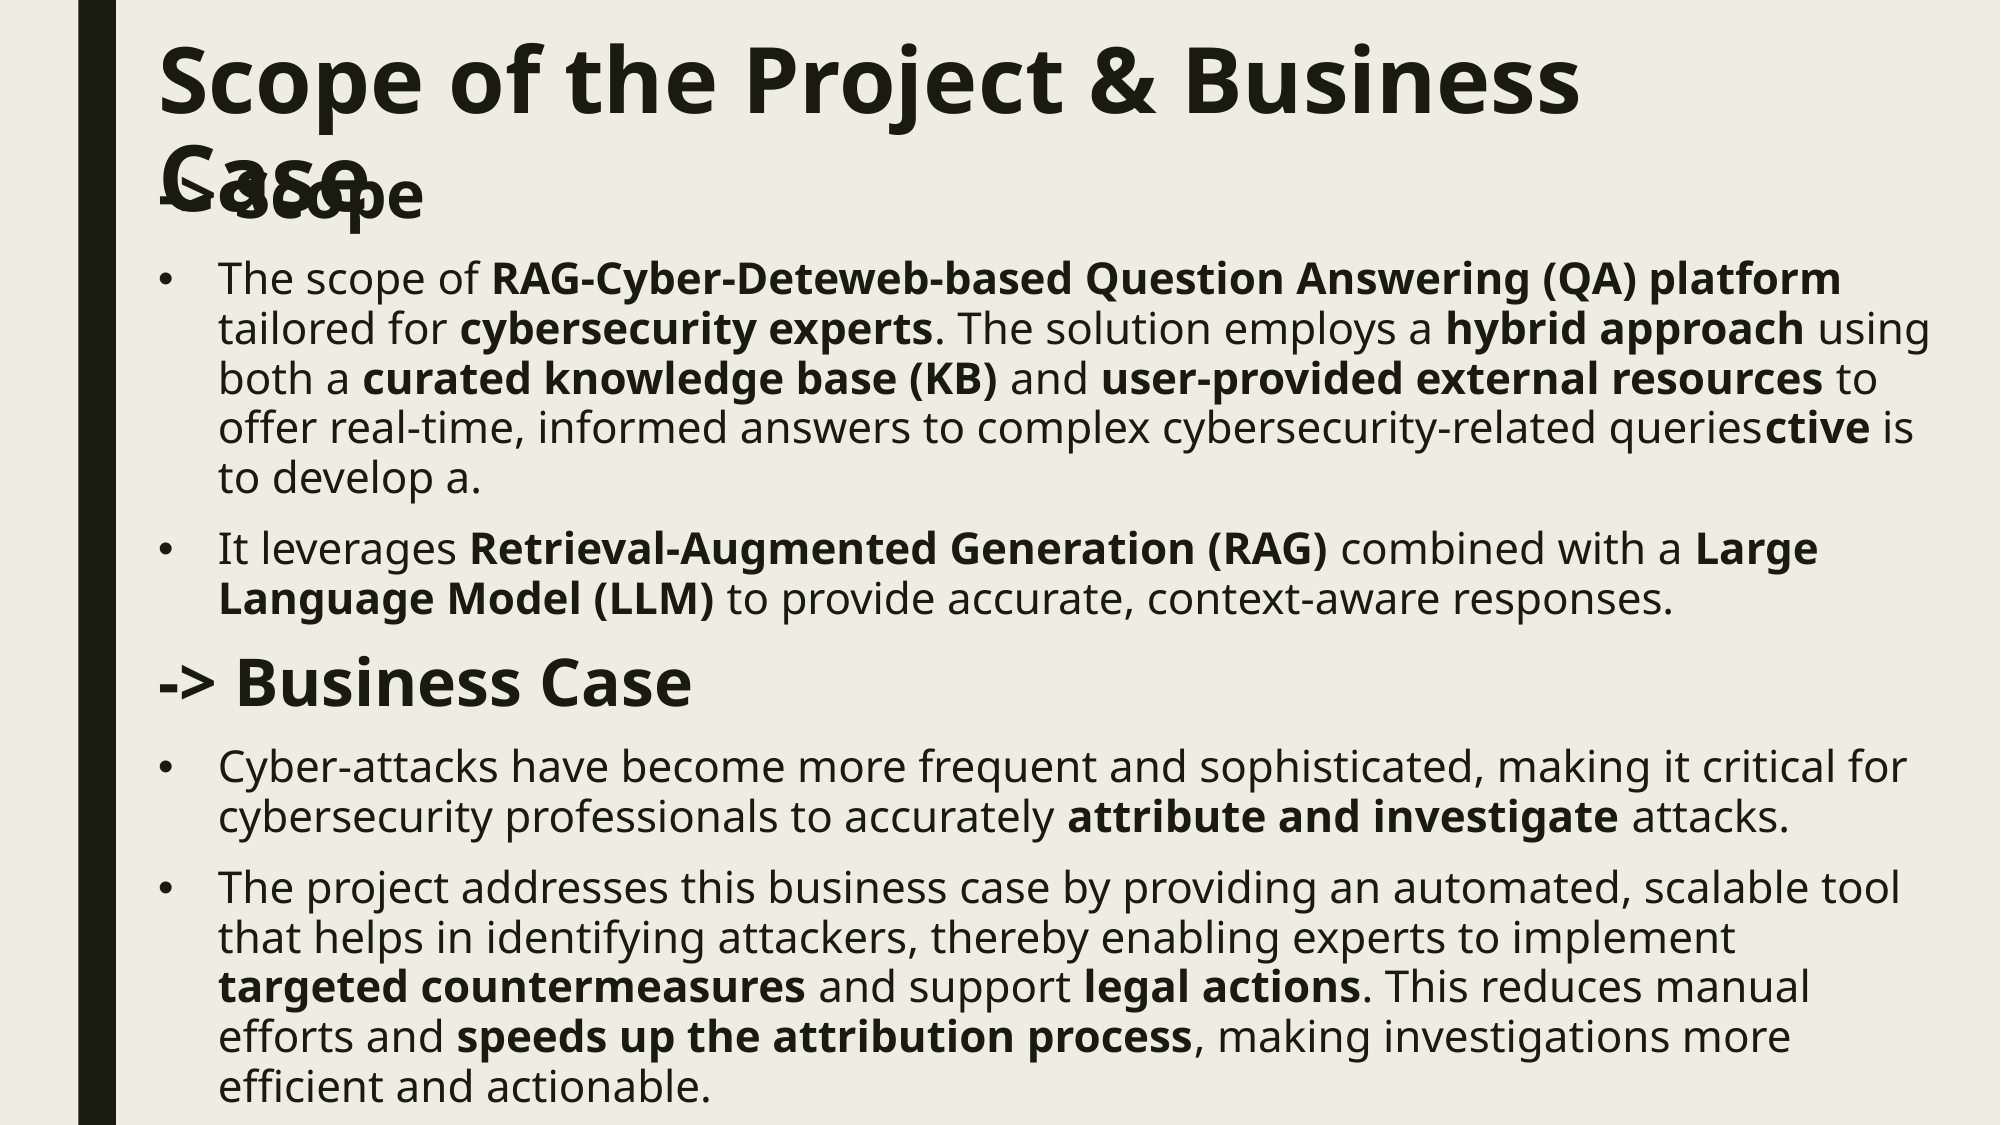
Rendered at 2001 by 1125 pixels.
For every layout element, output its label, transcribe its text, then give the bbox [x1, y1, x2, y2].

title Scope of the Project & Business Case [143, 27, 1718, 151]
list -> Scope The scope of RAG-Cyber-Deteweb-based Question Answering (QA) platform tailored for cybersecurity experts. The solution employs a hybrid approach using both a curated knowledge base (KB) and user-provided external resources to offer real-time, informed answers to complex cybersecurity-related queriesctive is to develop a. It leverages Retrieval-Augmented Generation (RAG) combined with a Large Language Model (LLM) to provide accurate, context-aware responses. -> Business Case Cyber-attacks have become more frequent and sophisticated, making it critical for cybersecurity professionals to accurately attribute and investigate attacks. The project addresses this business case by providing an automated, scalable tool that helps in identifying attackers, thereby enabling experts to implement targeted countermeasures and support legal actions. This reduces manual efforts and speeds up the attribution process, making investigations more efficient and actionable. [143, 151, 1955, 1125]
